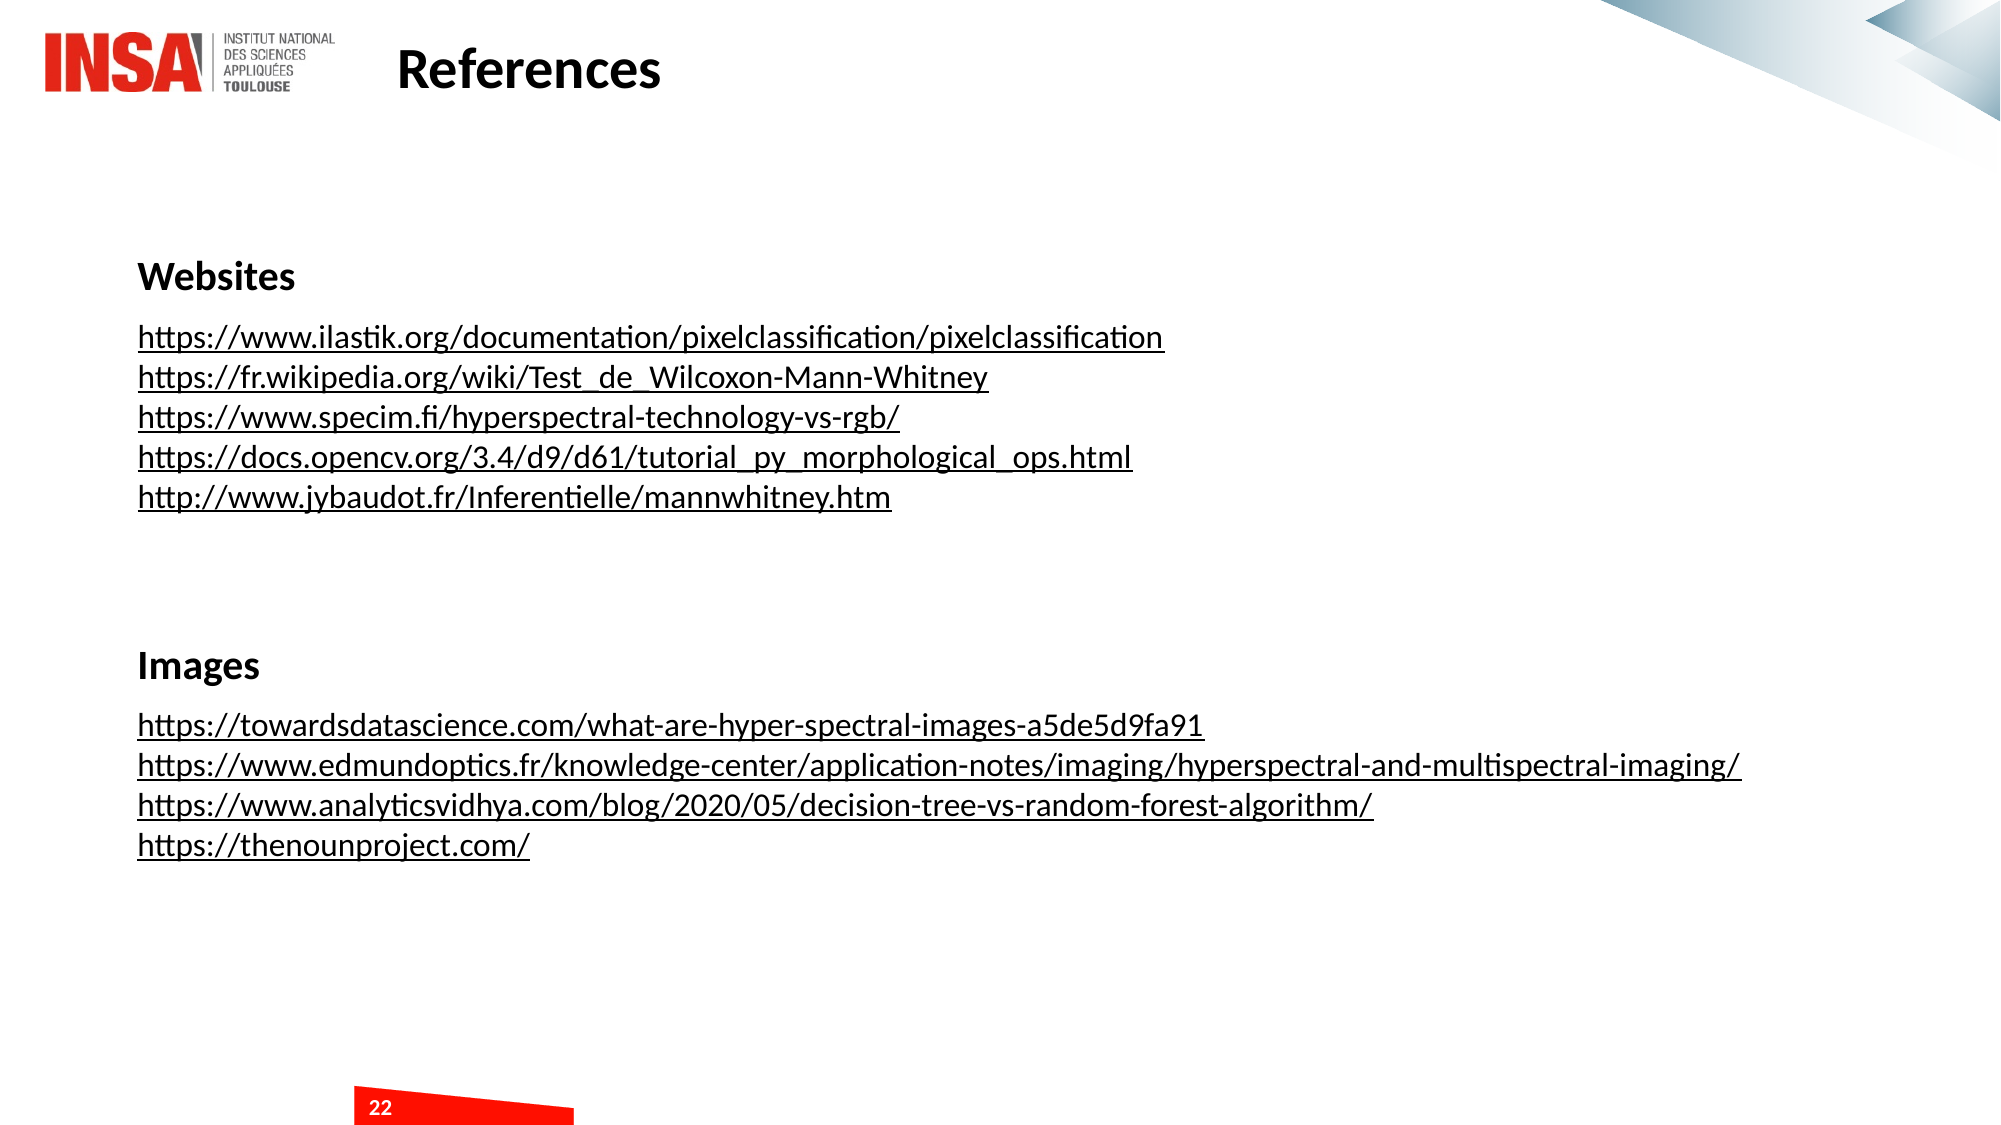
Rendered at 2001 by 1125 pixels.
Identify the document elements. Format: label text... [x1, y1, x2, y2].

text_box https://www.ilastik.org/documentation/pixelclassification/pixelclassification https://fr.wikipedia.org/wiki/Test_de_Wilcoxon-Mann-Whitney https://www.specim.fi/hyperspectral-technology-vs-rgb/ https://docs.opencv.org/3.4/d9/d61/tutorial_py_morphological_ops.html http://www.jybaudot.fr/Inferentielle/mannwhitney.htm [122, 307, 1788, 523]
text_box References [382, 22, 1418, 108]
text_box Websites [122, 241, 459, 306]
picture [45, 32, 335, 92]
text_box https://towardsdatascience.com/what-are-hyper-spectral-images-a5de5d9fa91 https://www.edmundoptics.fr/knowledge-center/application-notes/imaging/hyperspectral-and-multispectral-imaging/ https://www.analyticsvidhya.com/blog/2020/05/decision-tree-vs-random-forest-algorithm/ https://thenounproject.com/ [122, 696, 1827, 871]
text_box Images [122, 630, 459, 696]
